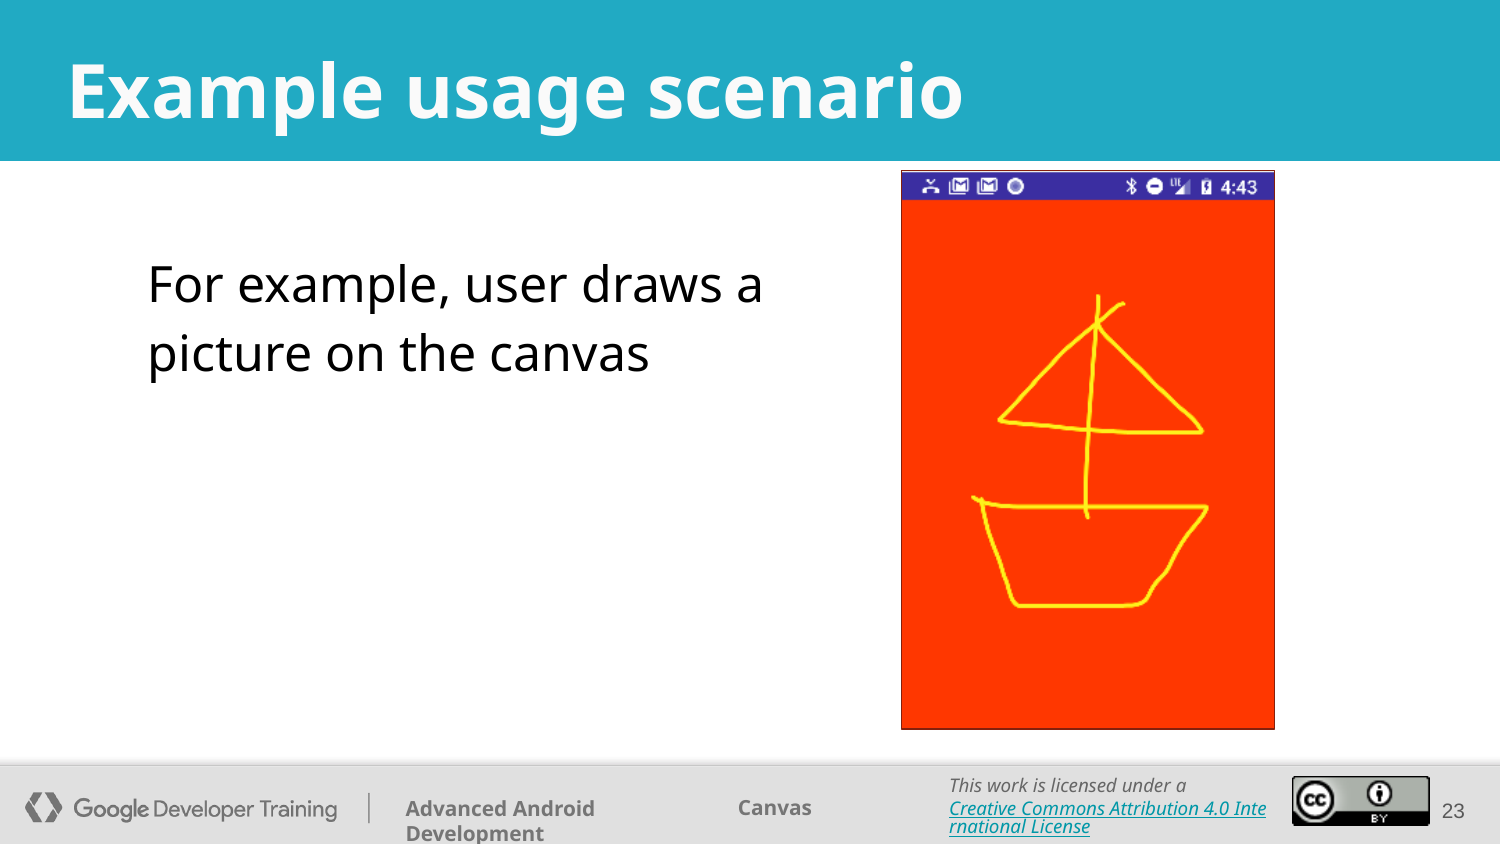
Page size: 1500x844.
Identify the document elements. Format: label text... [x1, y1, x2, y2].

slide_number ‹#› [1389, 777, 1480, 842]
list For example, user draws a picture on the canvas [132, 228, 879, 438]
picture [0, 161, 1500, 844]
title Example usage scenario [51, 28, 1449, 122]
